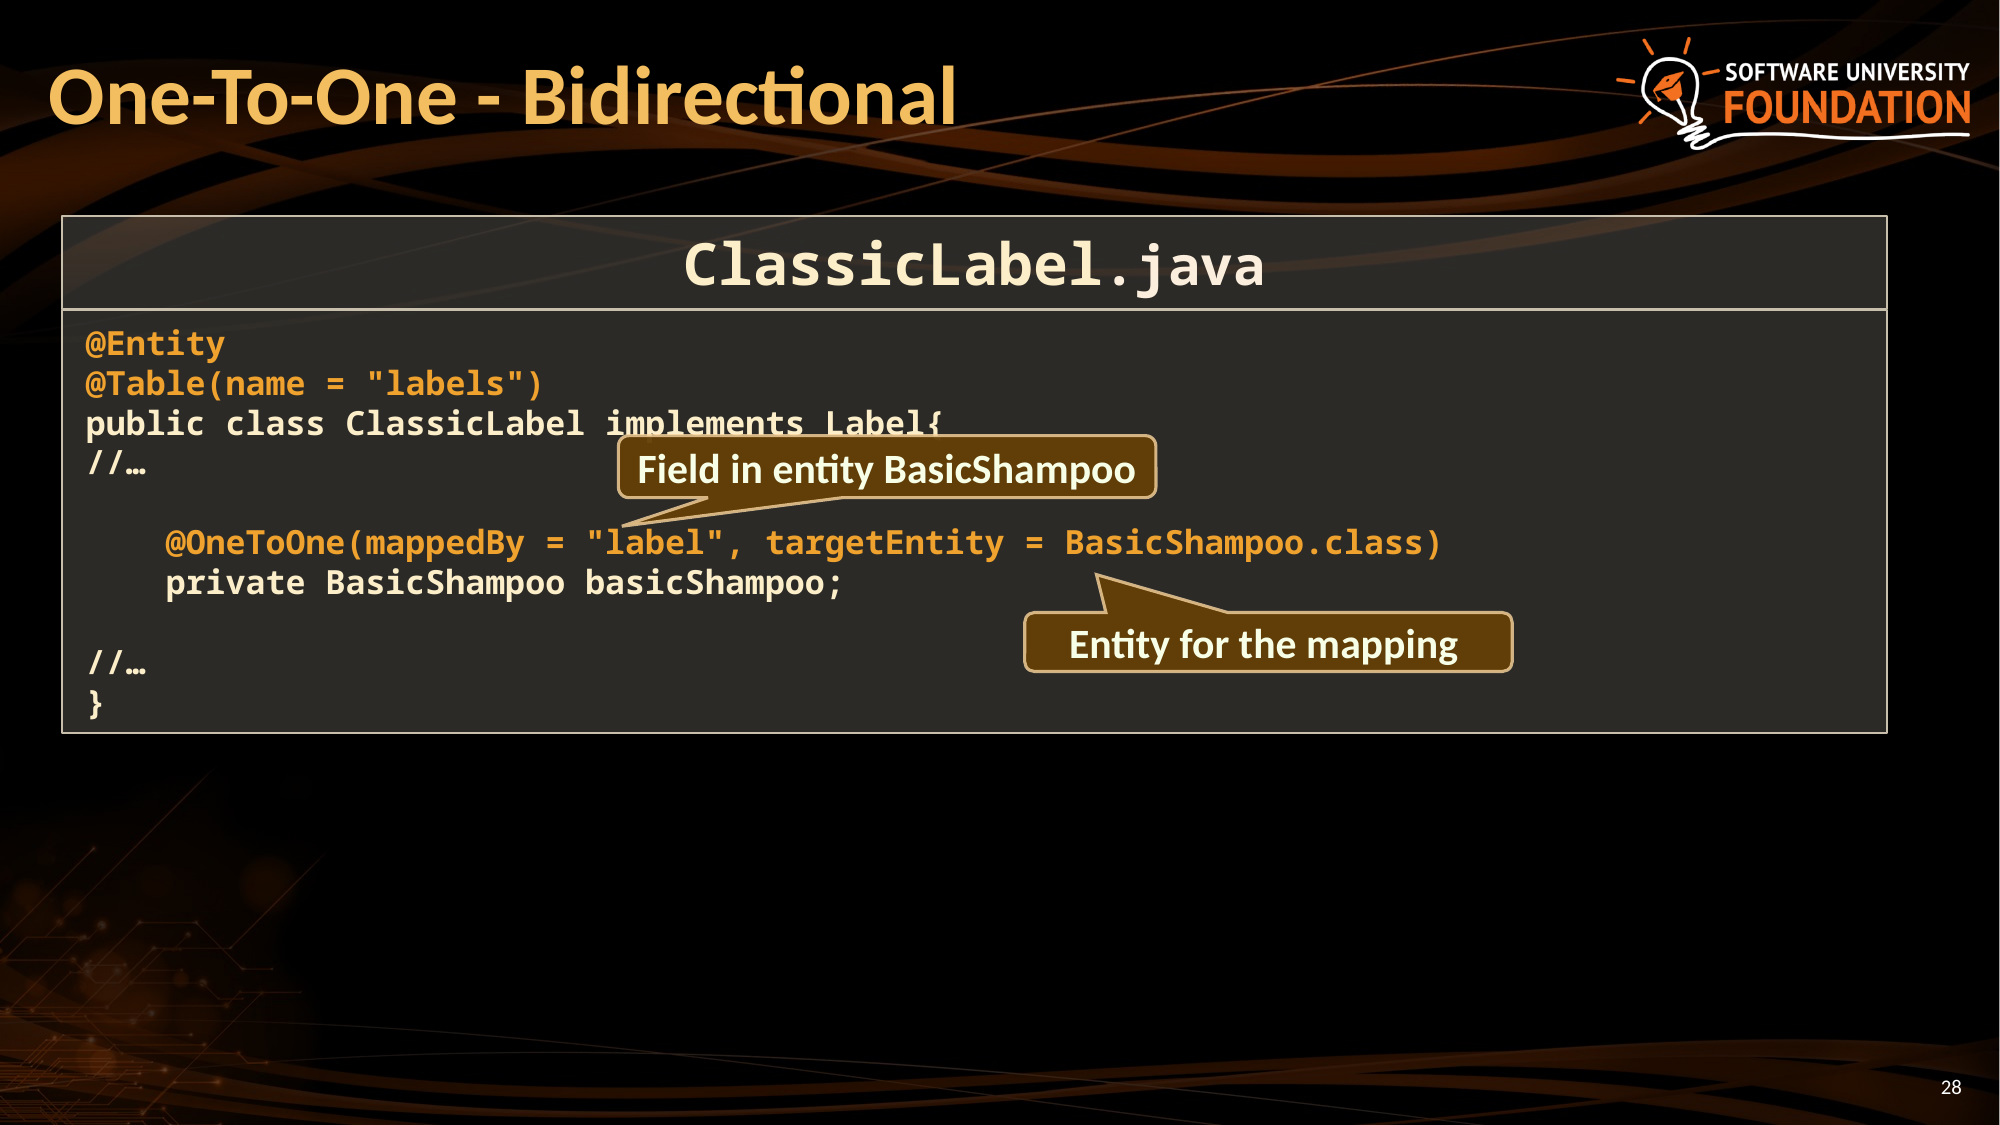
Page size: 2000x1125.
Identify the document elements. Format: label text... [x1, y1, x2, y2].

text_box @Entity @Table(name = "labels") public class ClassicLabel implements Label{ //… @OneToOne(mappedBy = "label", targetEntity = BasicShampoo.class) private BasicShampoo basicShampoo; //… } [62, 310, 1888, 733]
text_box Entity for the mapping [1023, 573, 1514, 673]
title One-To-One - Bidirectional [30, 6, 1602, 189]
picture [0, 0, 2000, 1125]
slide_number 28 [1897, 1070, 1968, 1103]
text_box ClassicLabel.java [62, 215, 1888, 310]
text_box Field in entity BasicShampoo [617, 434, 1157, 528]
